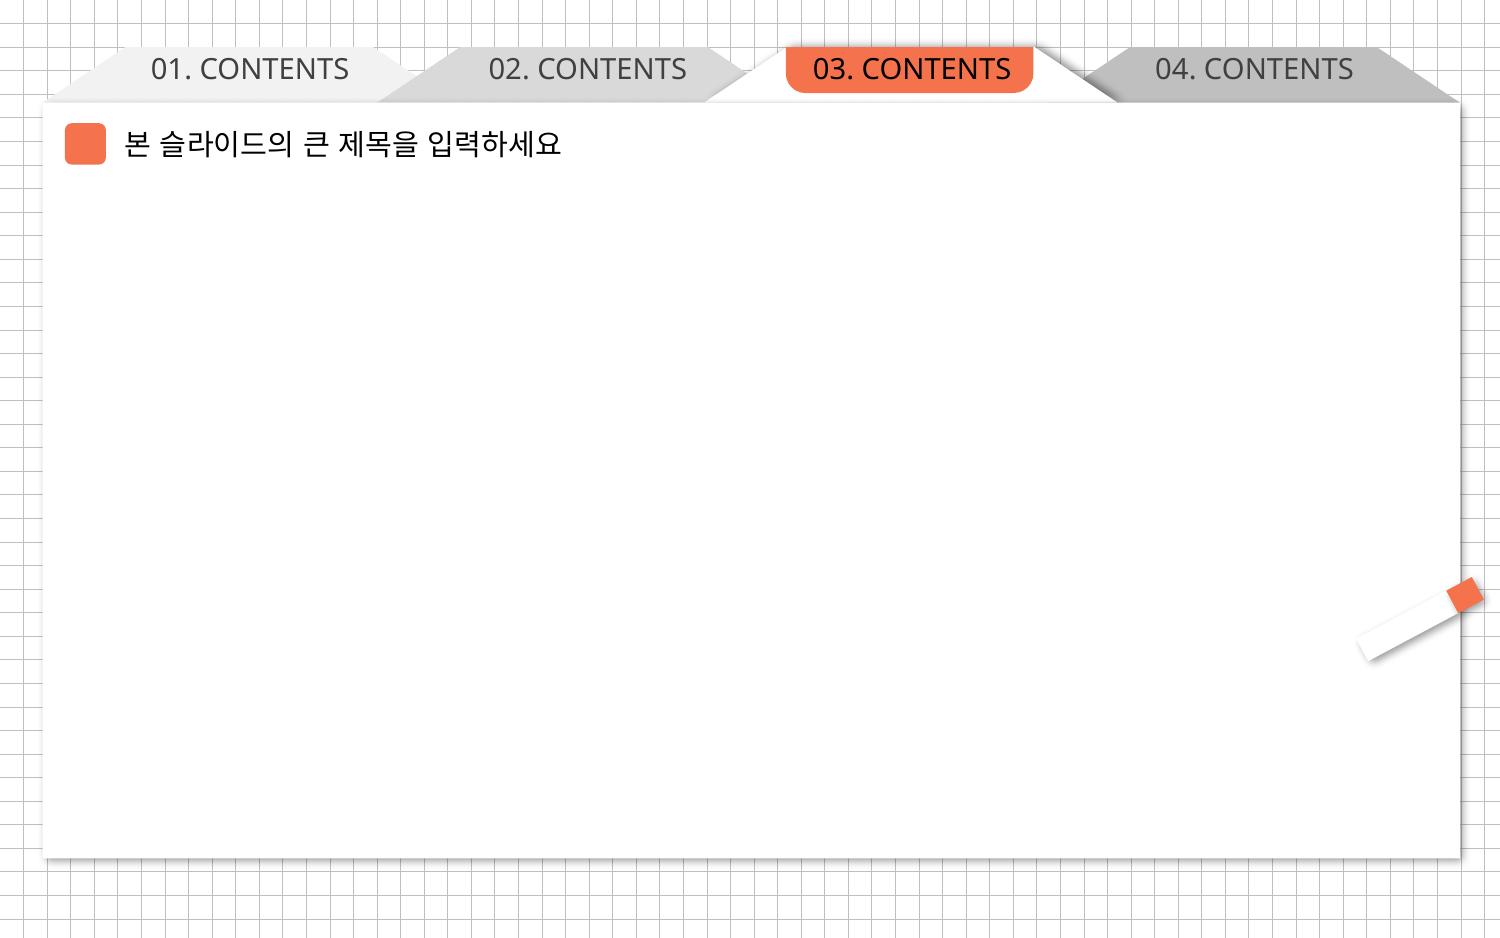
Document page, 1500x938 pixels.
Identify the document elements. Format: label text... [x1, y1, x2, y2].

text_box [41, 110, 1462, 861]
text_box 본 슬라이드의 큰 제목을 입력하세요 [109, 118, 578, 169]
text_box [1354, 606, 1486, 633]
text_box [62, 121, 109, 167]
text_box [42, 46, 1461, 104]
